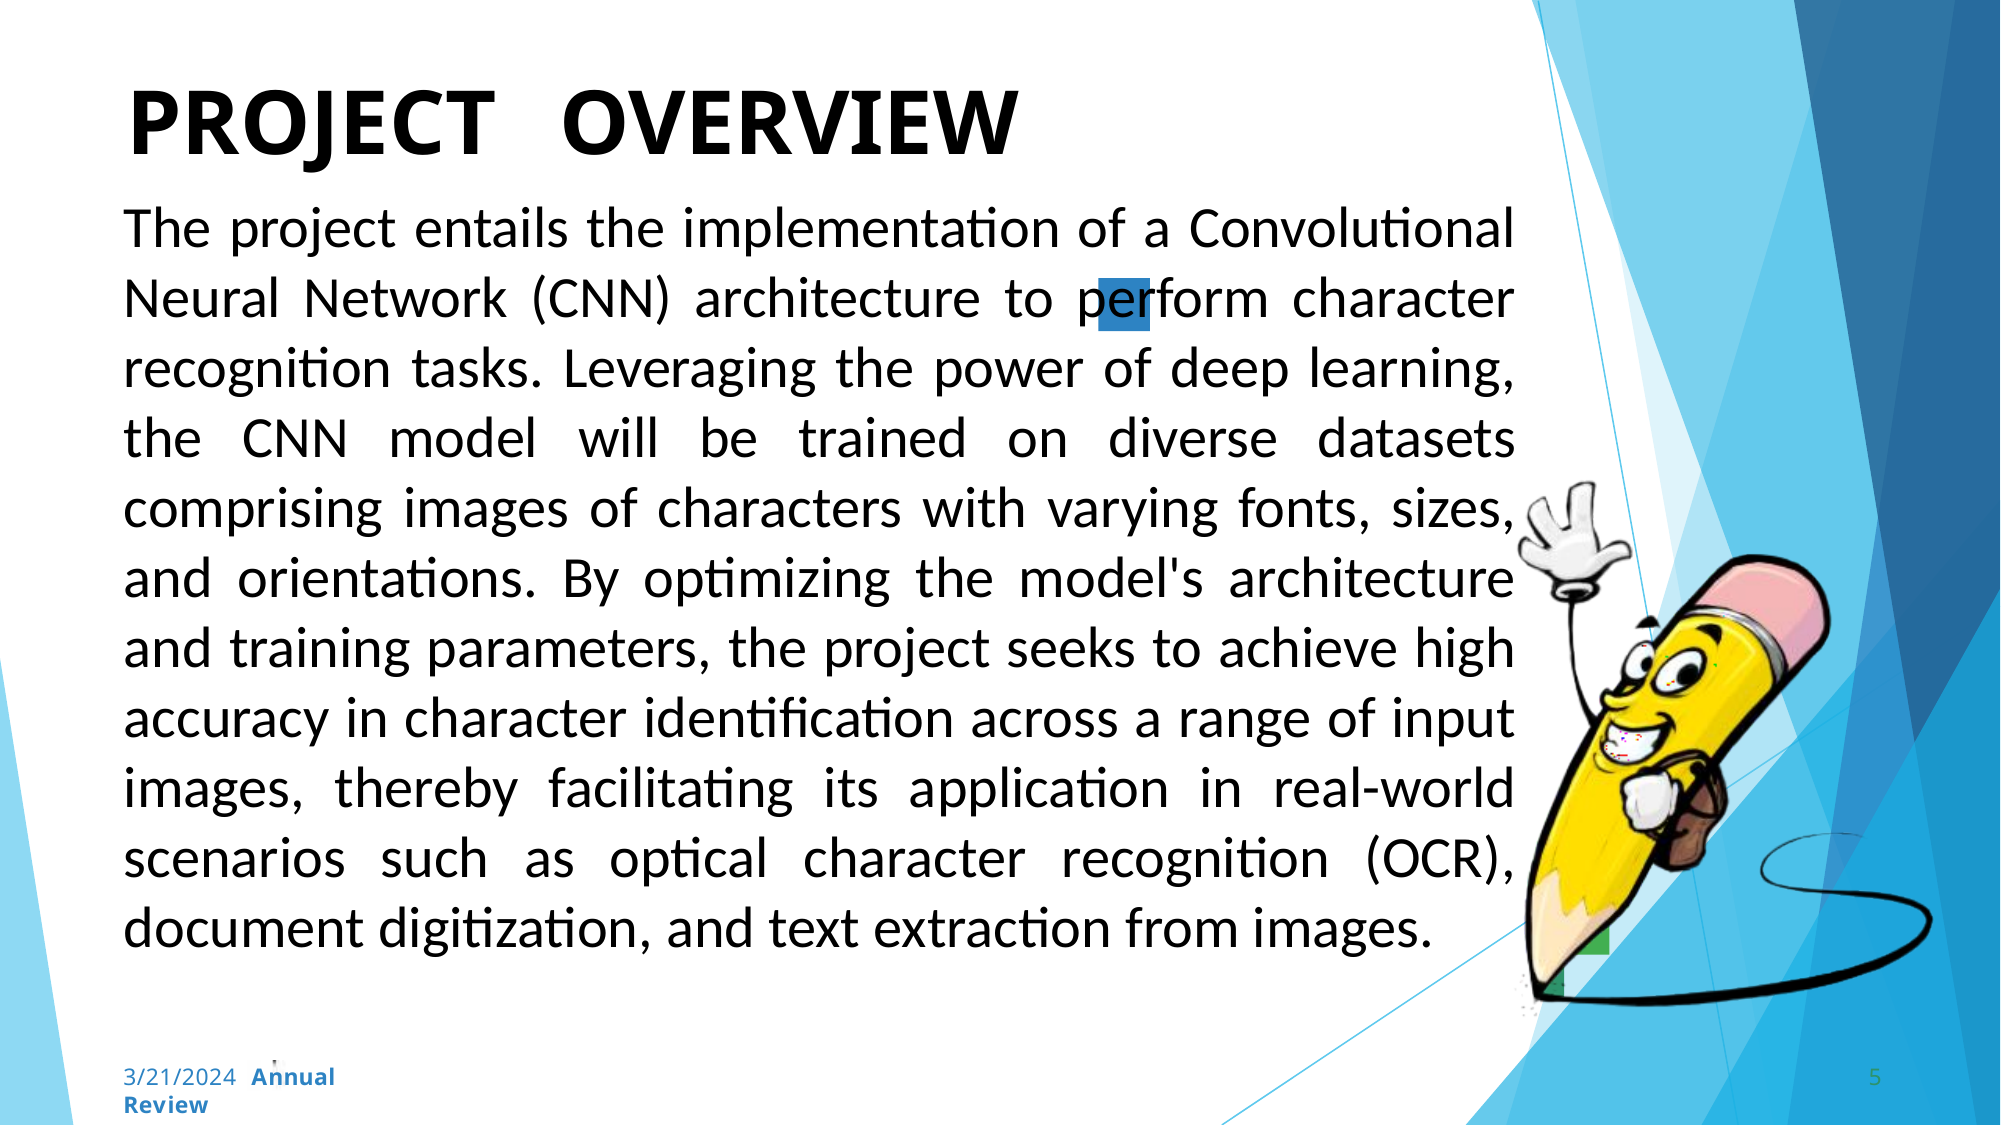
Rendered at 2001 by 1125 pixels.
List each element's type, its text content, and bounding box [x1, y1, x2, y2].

title PROJECT OVERVIEW [123, 63, 1877, 254]
slide_number 5 [1862, 1068, 1888, 1125]
picture [110, 1060, 463, 1094]
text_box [1420, 434, 2000, 1060]
text_box 3/21/2024 Annual Review [121, 1103, 417, 1118]
list The project entails the implementation of a Convolutional Neural Network (CNN) architecture to perform character recognition tasks. Leveraging the power of deep learning, the CNN model will be trained on diverse datasets comprising images of characters with varying fonts, sizes, and orientations. By optimizing the model's architecture and training parameters, the project seeks to achieve high accuracy in character identification across a range of input images, thereby facilitating its application in real-world scenarios such as optical character recognition (OCR), document digitization, and text extraction from images. [123, 189, 1517, 967]
